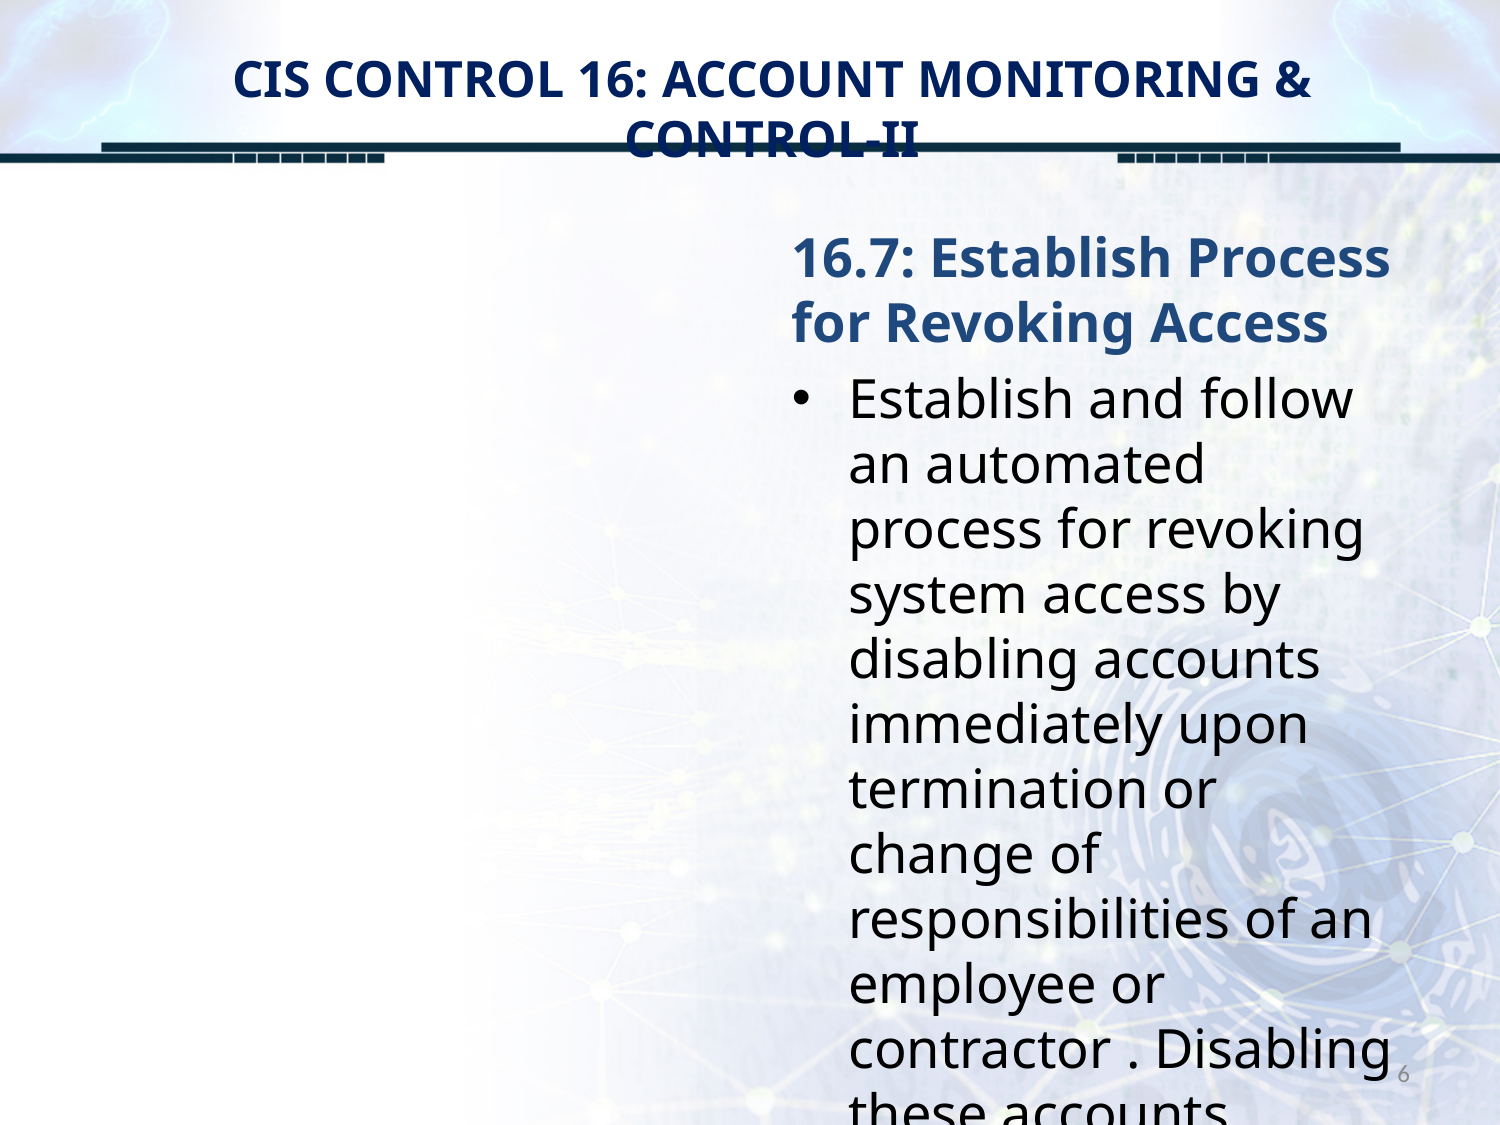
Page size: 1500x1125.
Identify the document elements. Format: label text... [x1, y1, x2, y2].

title CIS CONTROL 16: ACCOUNT MONITORING & CONTROL-II [97, 34, 1448, 182]
list 16.7: Establish Process for Revoking Access Establish and follow an automated process for revoking system access by disabling accounts immediately upon termination or change of responsibilities of an employee or contractor . Disabling these accounts, instead of… [776, 216, 1432, 1034]
picture [0, 0, 1500, 1125]
slide_number 6 [1074, 1042, 1425, 1103]
